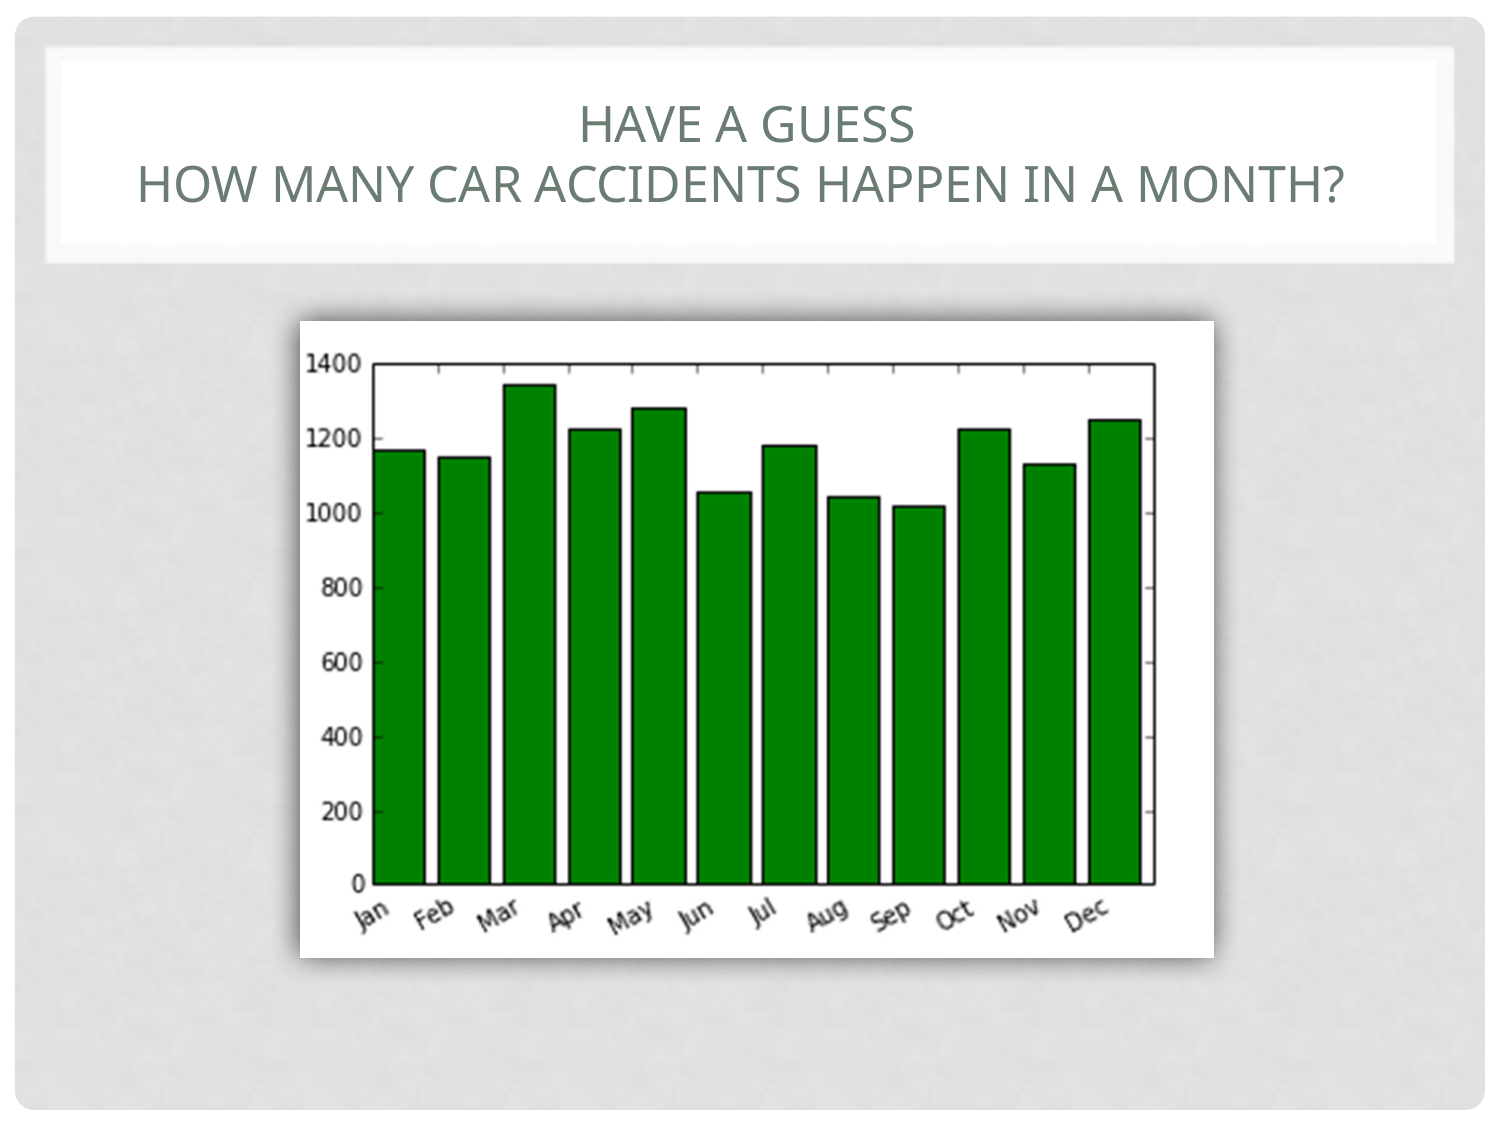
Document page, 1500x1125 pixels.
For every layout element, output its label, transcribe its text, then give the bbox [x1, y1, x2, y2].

title Have A Guess How Many Car Accidents Happen In A Month? [69, 66, 1425, 238]
picture [299, 321, 1214, 959]
